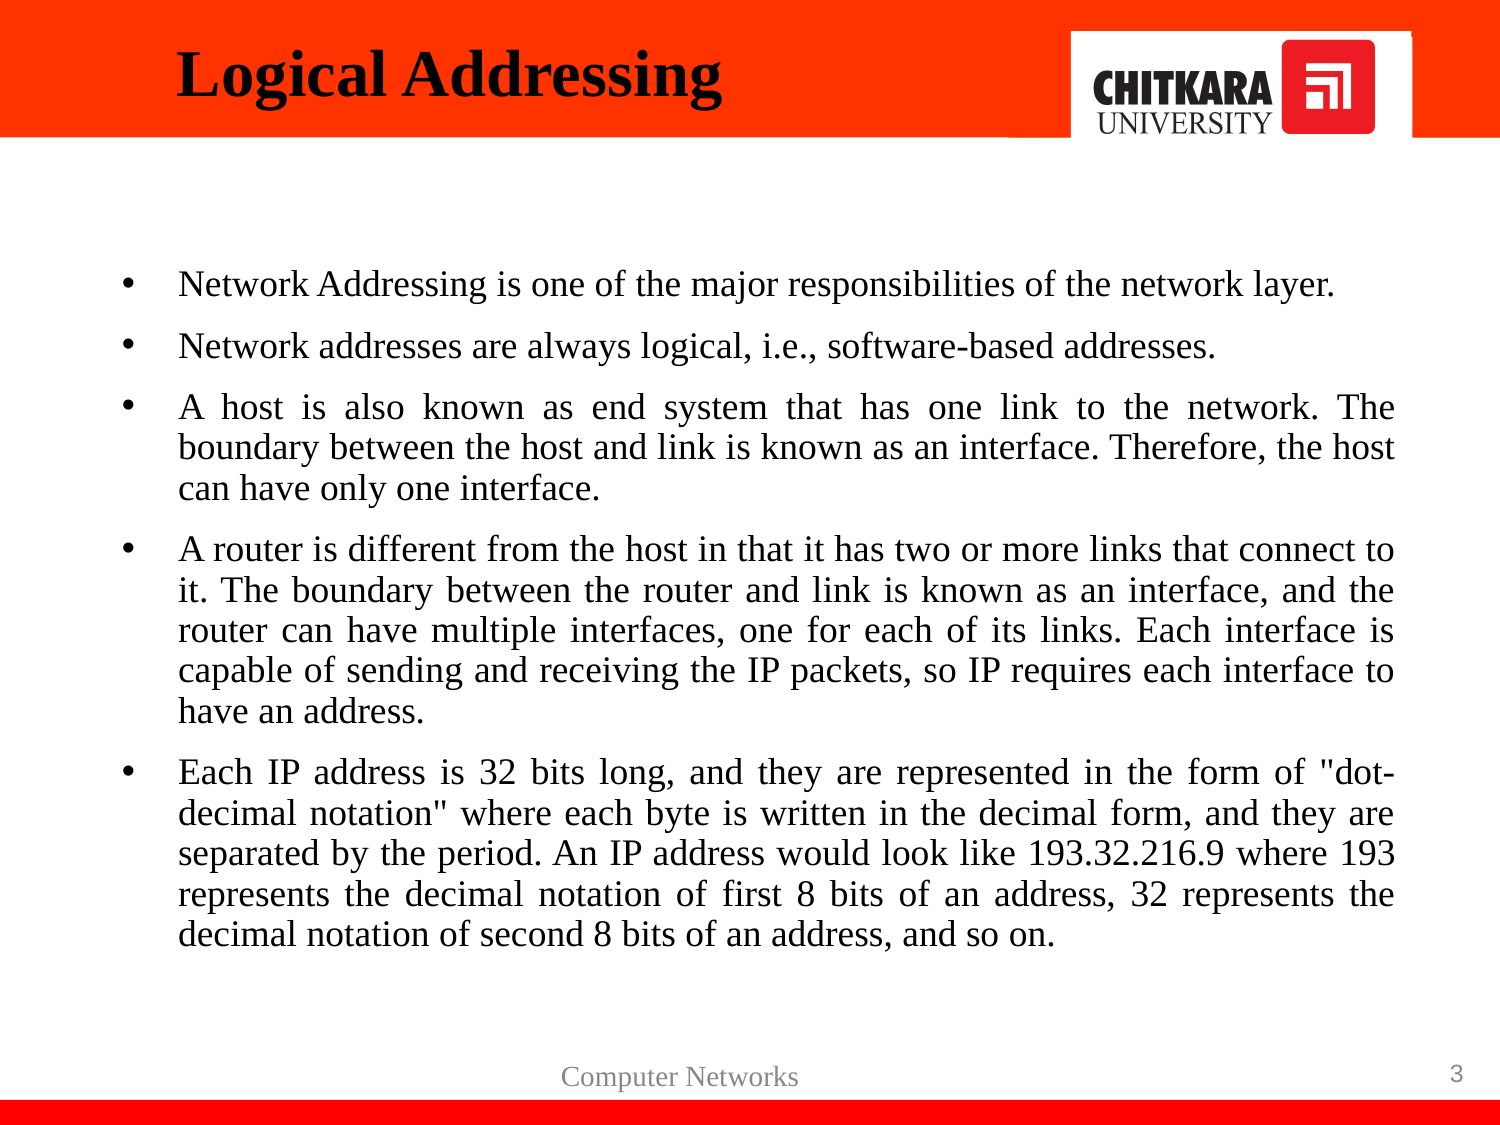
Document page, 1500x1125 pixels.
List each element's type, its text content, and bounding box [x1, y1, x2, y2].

text_box Computer Networks [329, 1044, 1140, 1105]
list Network Addressing is one of the major responsibilities of the network layer. Network addresses are always logical, i.e., software-based addresses. A host is also known as end system that has one link to the network. The boundary between the host and link is known as an interface. Therefore, the host can have only one interface. A router is different from the host in that it has two or more links that connect to it. The boundary between the router and link is known as an interface, and the router can have multiple interfaces, one for each of its links. Each interface is capable of sending and receiving the IP packets, so IP requires each interface to have an address. Each IP address is 32 bits long, and they are represented in the form of "dot-decimal notation" where each byte is written in the decimal form, and they are separated by the period. An IP address would look like 193.32.216.9 where 193 represents the decimal notation of first 8 bits of an address, 32 represents the decimal notation of second 8 bits of an address, and so on. [103, 264, 1397, 941]
title Logical Addressing [0, 0, 900, 150]
text_box 3 [1028, 1042, 1479, 1103]
picture [1074, 37, 1390, 138]
